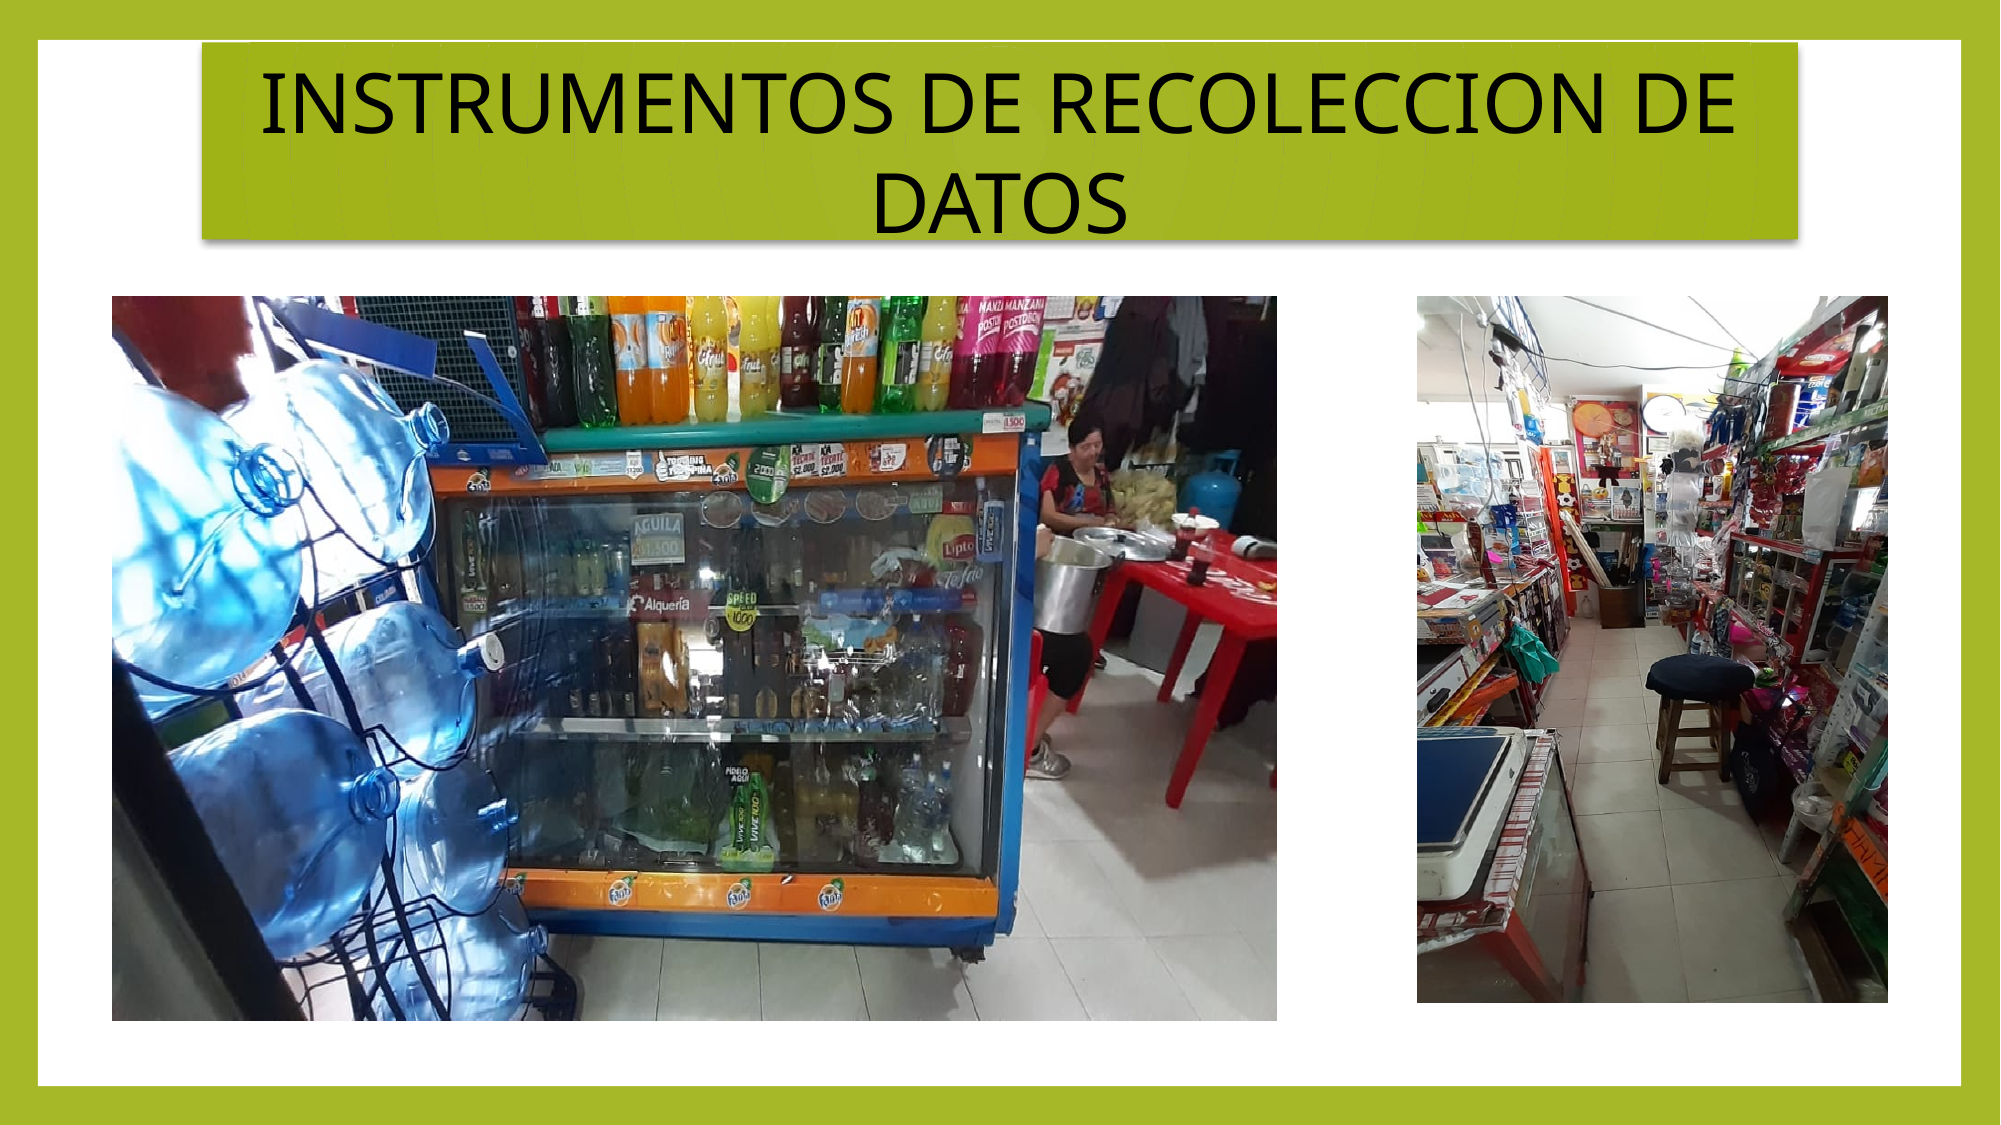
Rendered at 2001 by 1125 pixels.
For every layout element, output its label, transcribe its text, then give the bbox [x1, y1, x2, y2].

picture [1417, 296, 1888, 1004]
picture [112, 296, 1277, 1021]
text_box INSTRUMENTOS DE RECOLECCION DE DATOS [201, 42, 1798, 240]
